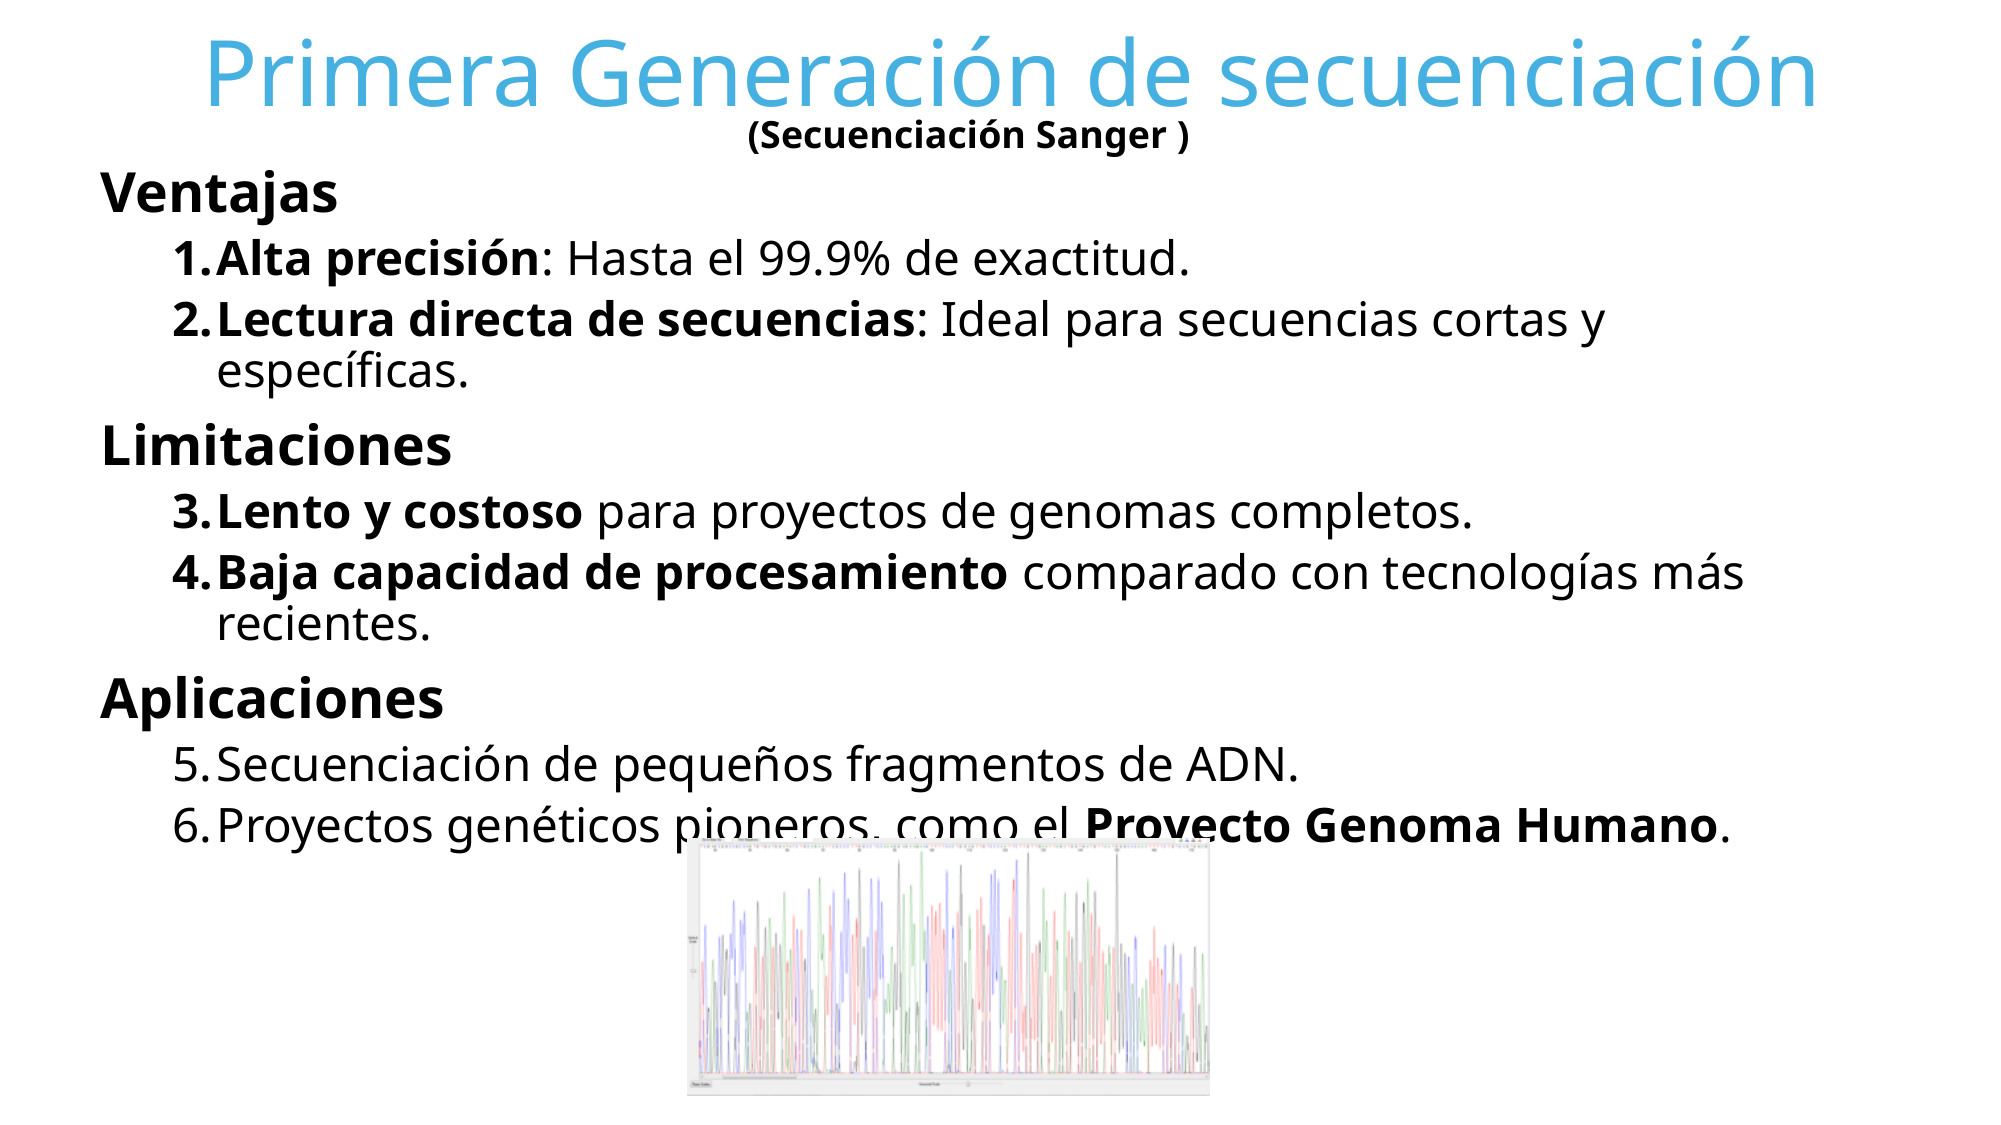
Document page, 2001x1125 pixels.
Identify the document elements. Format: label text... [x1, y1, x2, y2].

picture [686, 838, 1210, 1097]
list Ventajas Alta precisión: Hasta el 99.9% de exactitud. Lectura directa de secuencias: Ideal para secuencias cortas y específicas. Limitaciones Lento y costoso para proyectos de genomas completos. Baja capacidad de procesamiento comparado con tecnologías más recientes. Aplicaciones Secuenciación de pequeños fragmentos de ADN. Proyectos genéticos pioneros, como el Proyecto Genoma Humano. [85, 157, 1811, 872]
text_box (Secuenciación Sanger ) [732, 103, 1753, 164]
text_box Primera Generación de secuenciación [187, 0, 1912, 186]
